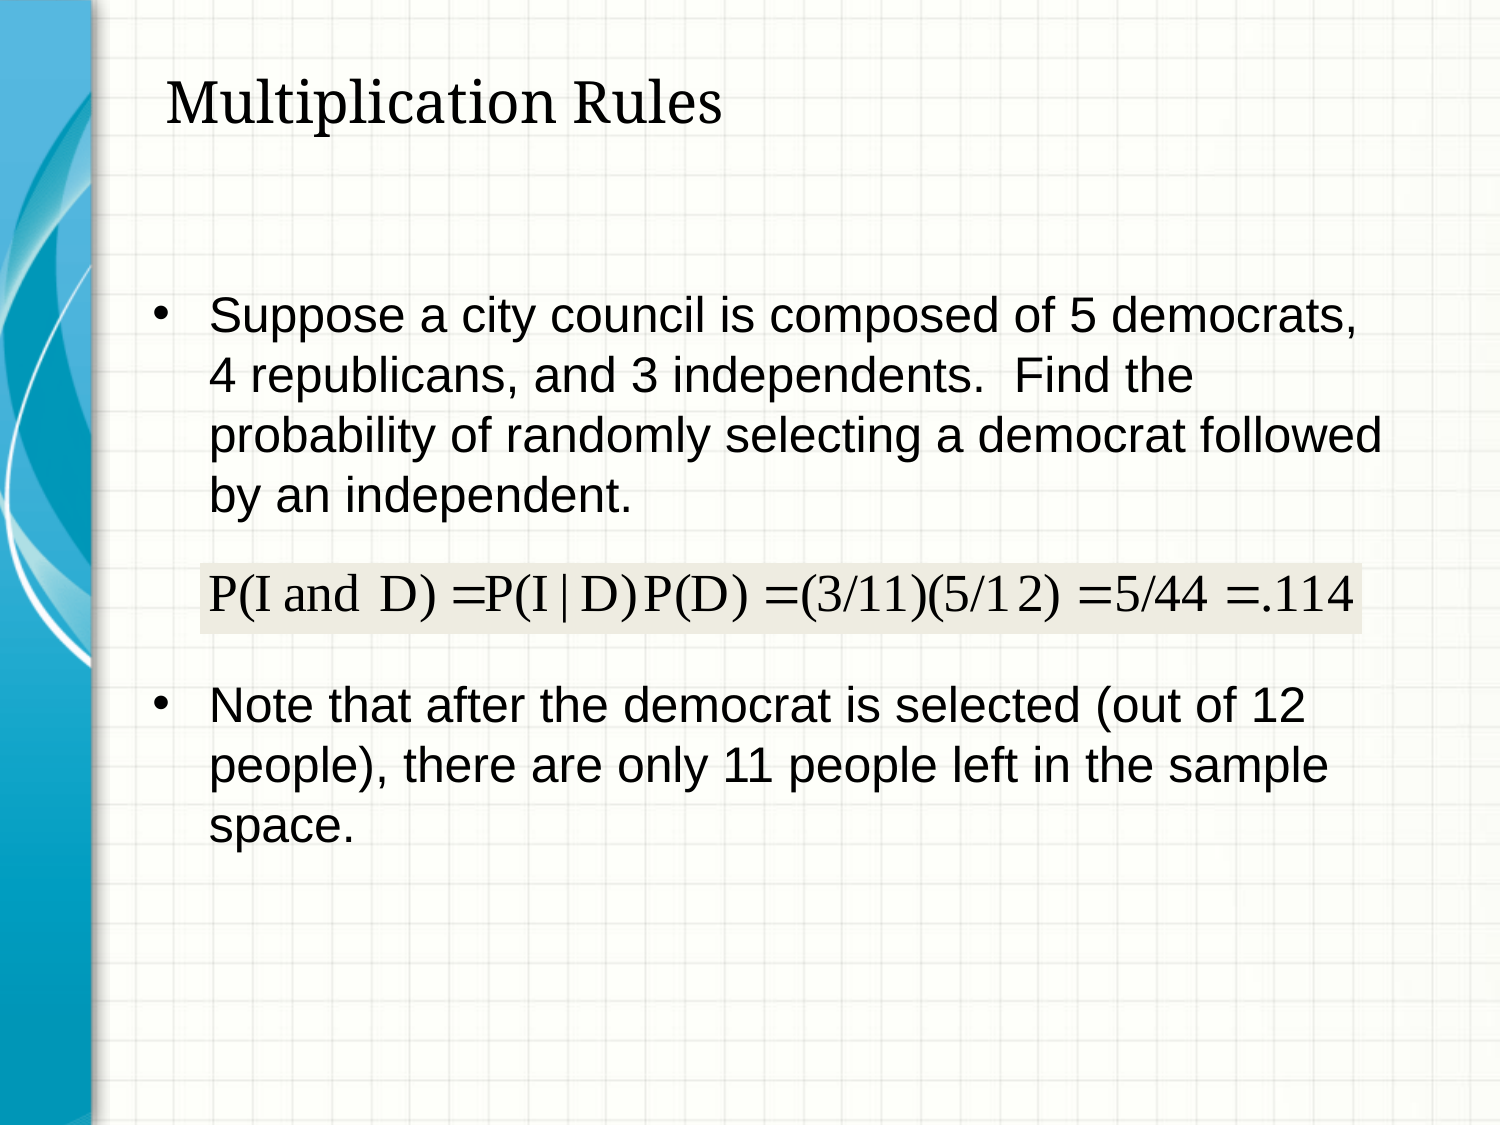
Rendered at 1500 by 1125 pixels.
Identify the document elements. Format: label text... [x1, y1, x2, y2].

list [199, 562, 1363, 634]
title Multiplication Rules [150, 50, 1300, 150]
list Suppose a city council is composed of 5 democrats, 4 republicans, and 3 independents. Find the probability of randomly selecting a democrat followed by an independent. Note that after the democrat is selected (out of 12 people), there are only 11 people left in the sample space. [137, 275, 1413, 963]
picture [0, 0, 1500, 1125]
